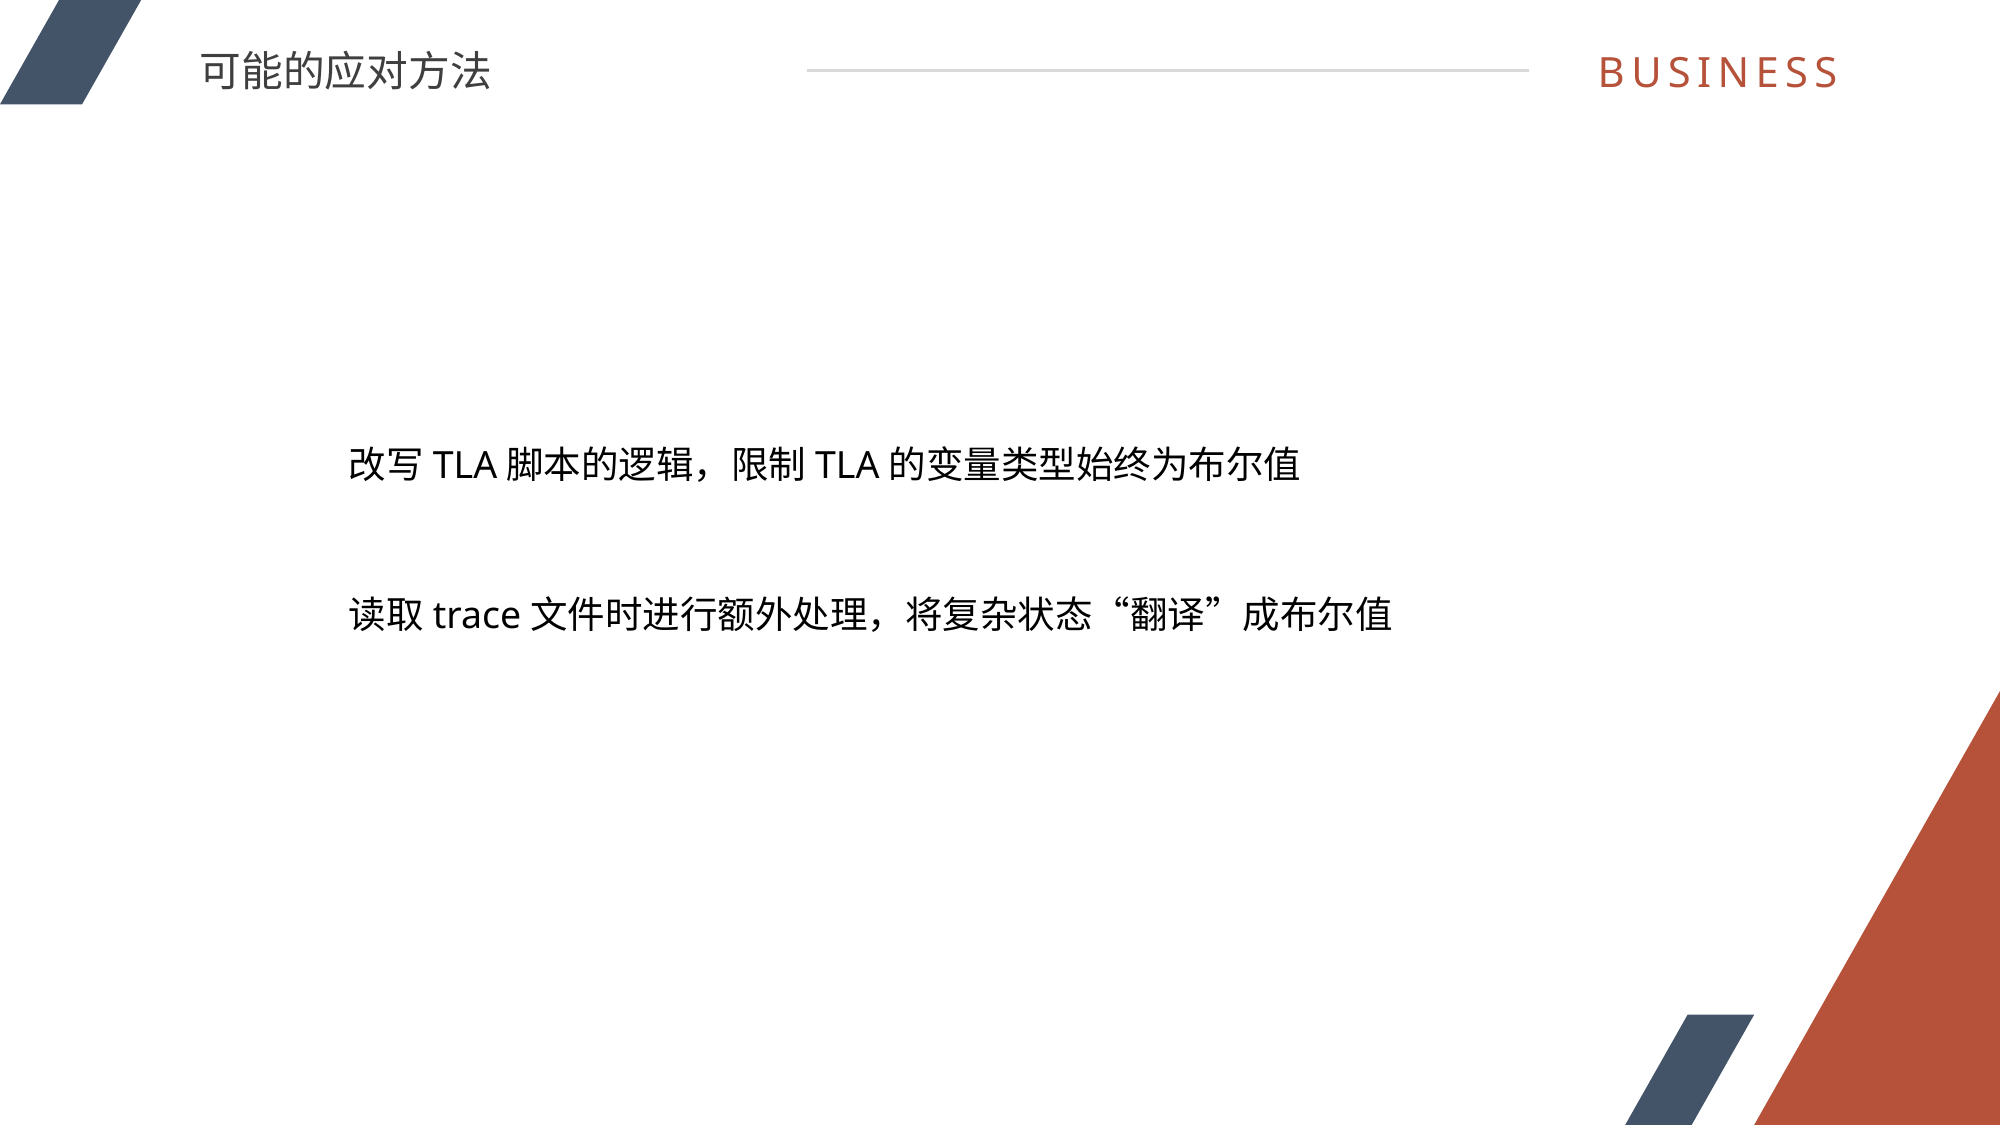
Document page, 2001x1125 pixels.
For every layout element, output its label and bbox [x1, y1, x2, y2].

text_box [0, 0, 2000, 1125]
